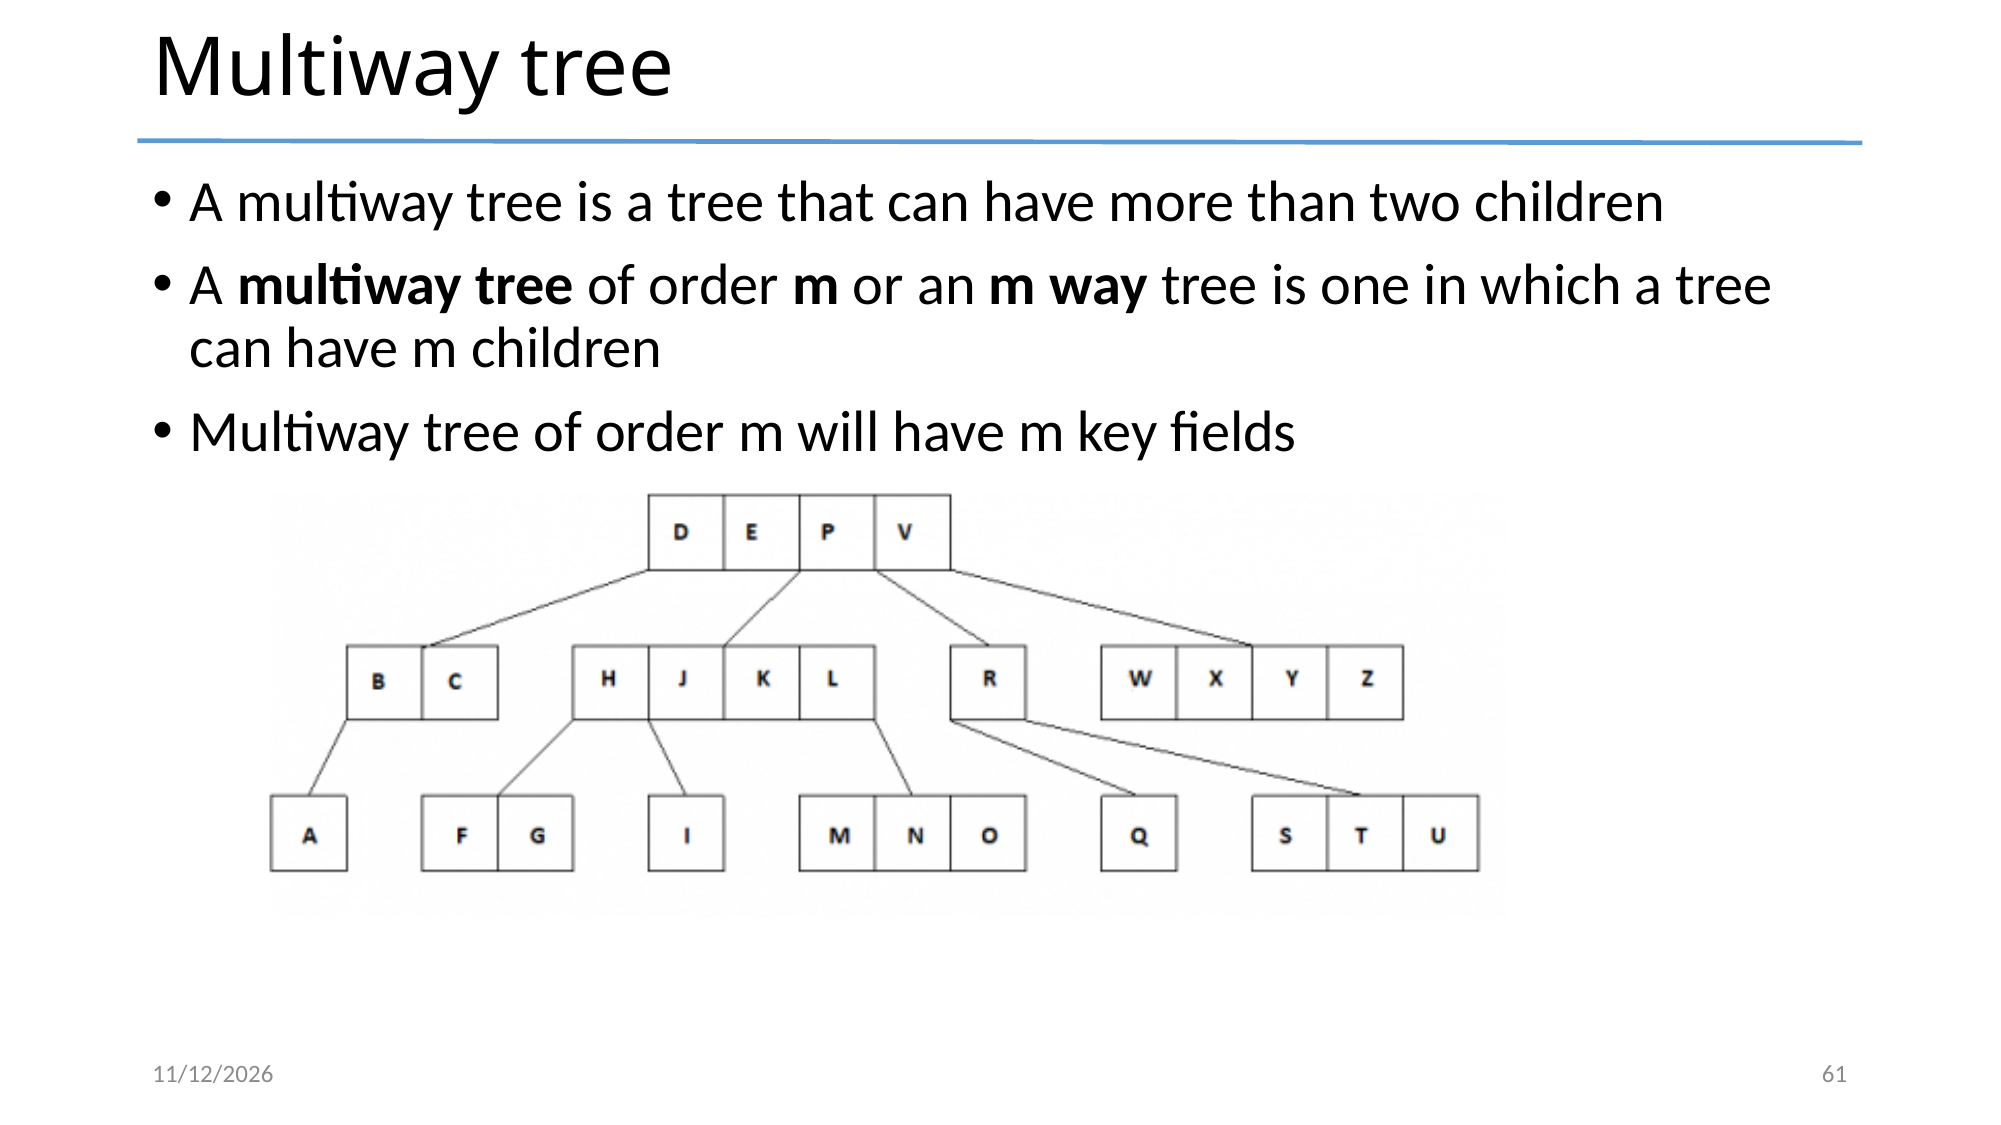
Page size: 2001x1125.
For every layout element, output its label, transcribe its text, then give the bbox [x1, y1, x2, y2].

list A multiway tree is a tree that can have more than two children A multiway tree of order m or an m way tree is one in which a tree can have m children Multiway tree of order m will have m key fields [137, 163, 1863, 1000]
picture [268, 493, 1508, 918]
slide_number 61 [1412, 1042, 1863, 1103]
title Multiway tree [137, 16, 1863, 121]
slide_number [137, 1042, 588, 1103]
